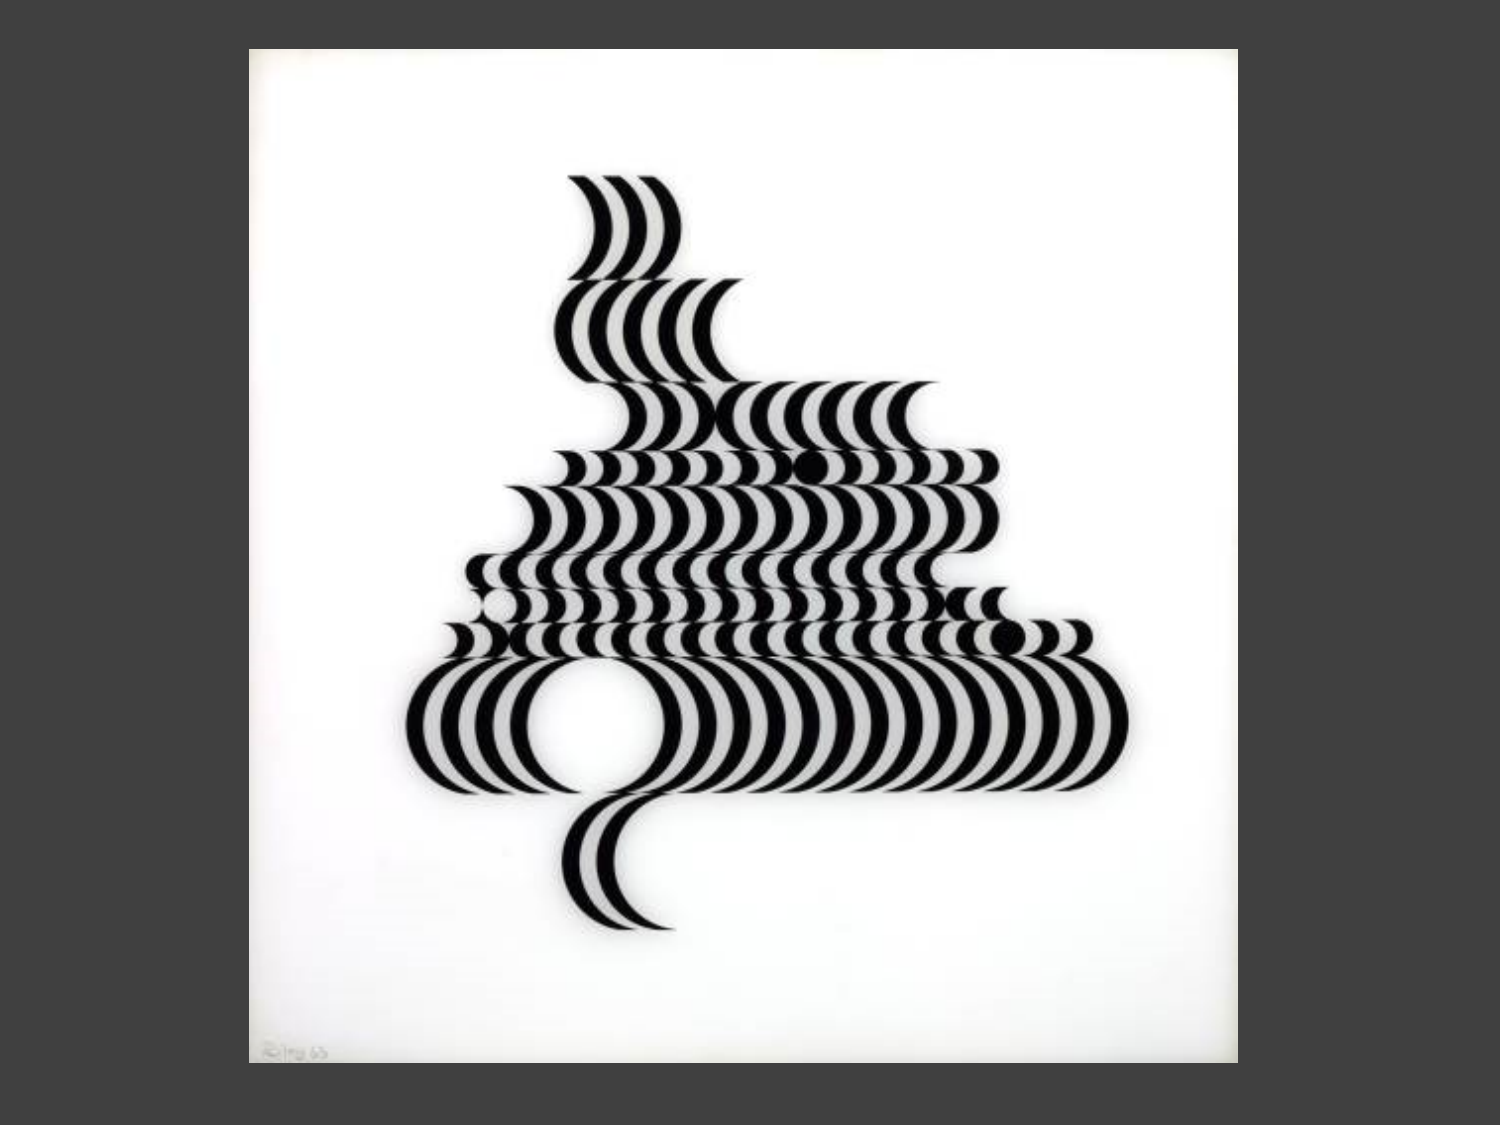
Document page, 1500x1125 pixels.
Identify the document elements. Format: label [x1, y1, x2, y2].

picture [249, 49, 1238, 1063]
